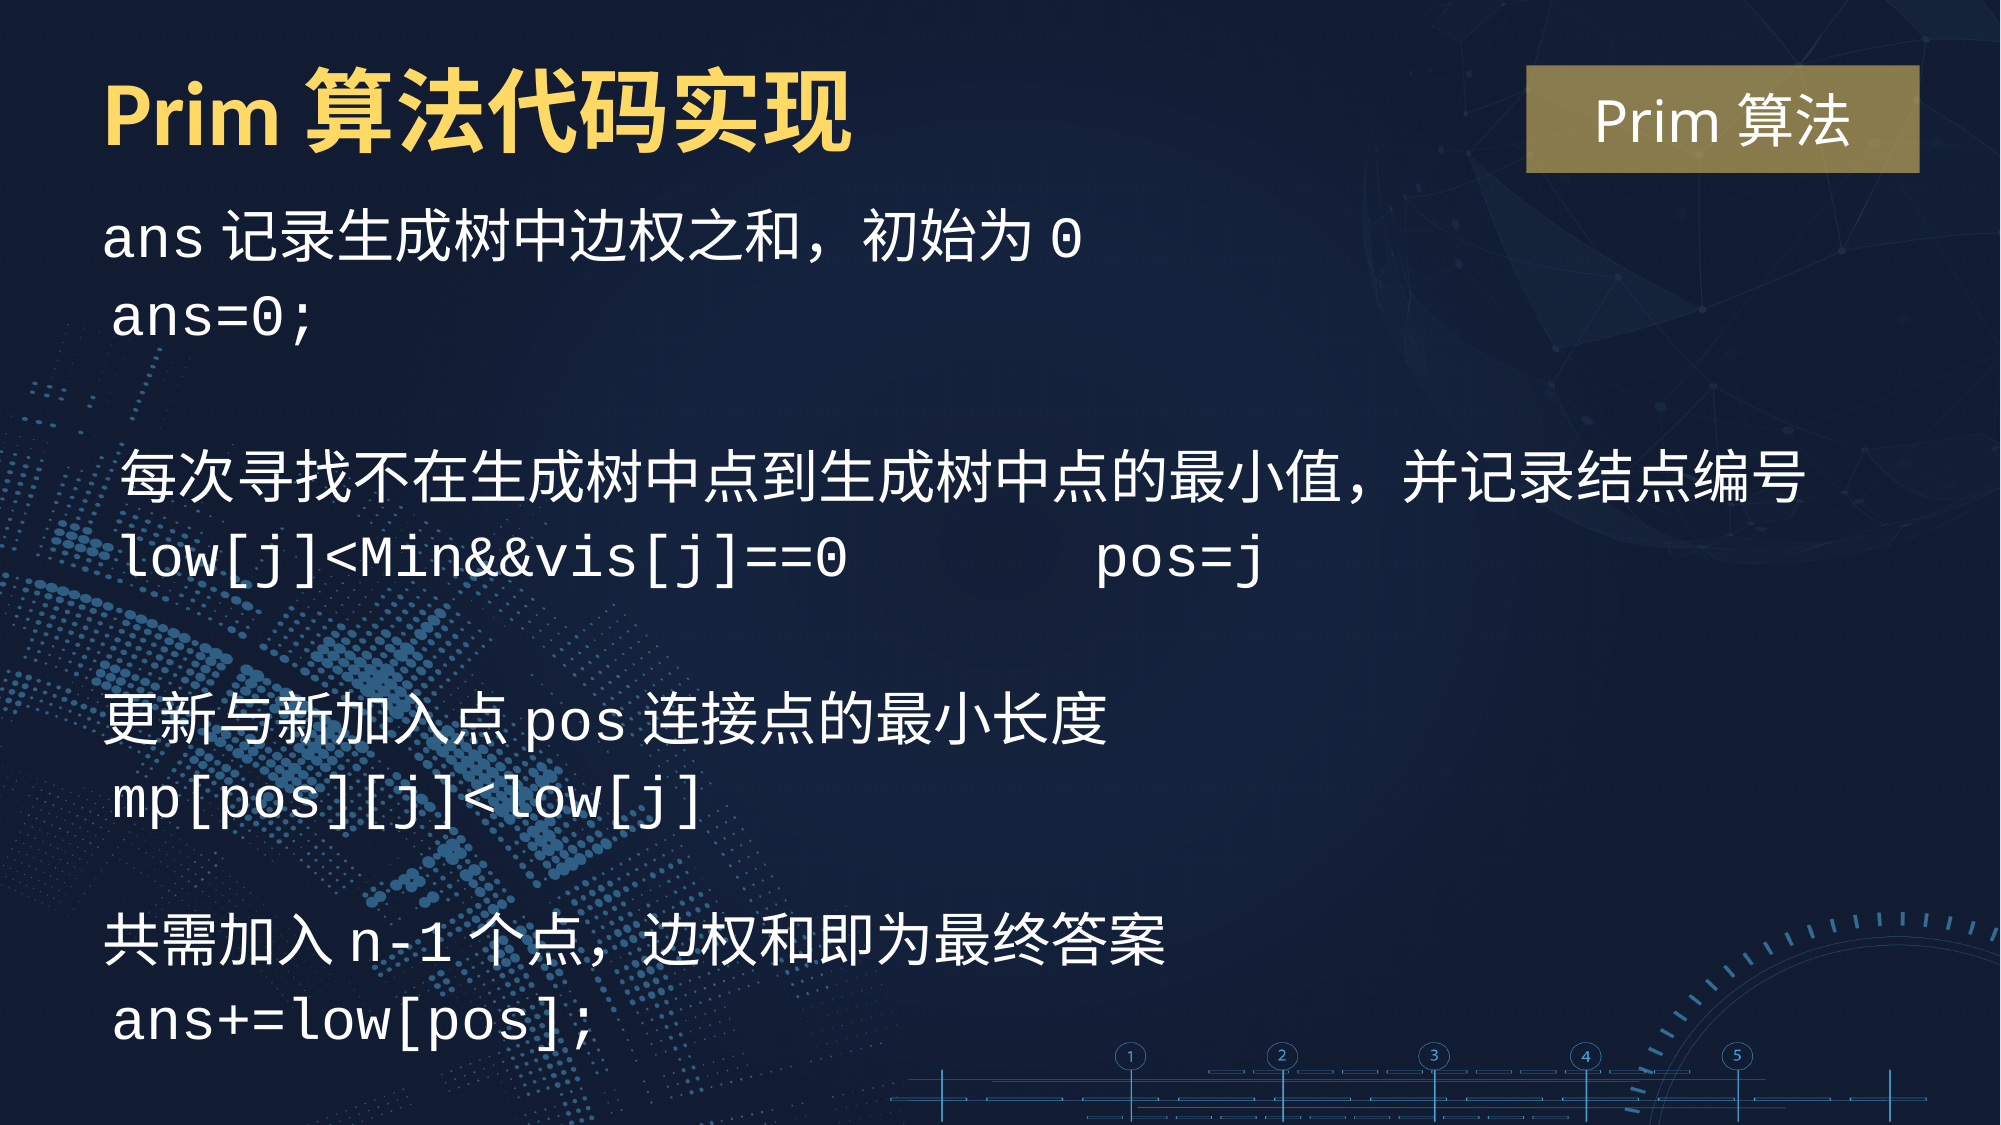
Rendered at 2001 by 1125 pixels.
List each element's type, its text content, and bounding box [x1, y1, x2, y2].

text_box Prim算法 [1526, 65, 1920, 173]
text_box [95, 433, 1834, 597]
picture [0, 0, 2001, 1125]
text_box Prim算法代码实现 [88, 46, 870, 172]
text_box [95, 674, 1115, 838]
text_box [95, 192, 1092, 356]
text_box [95, 896, 1174, 1060]
